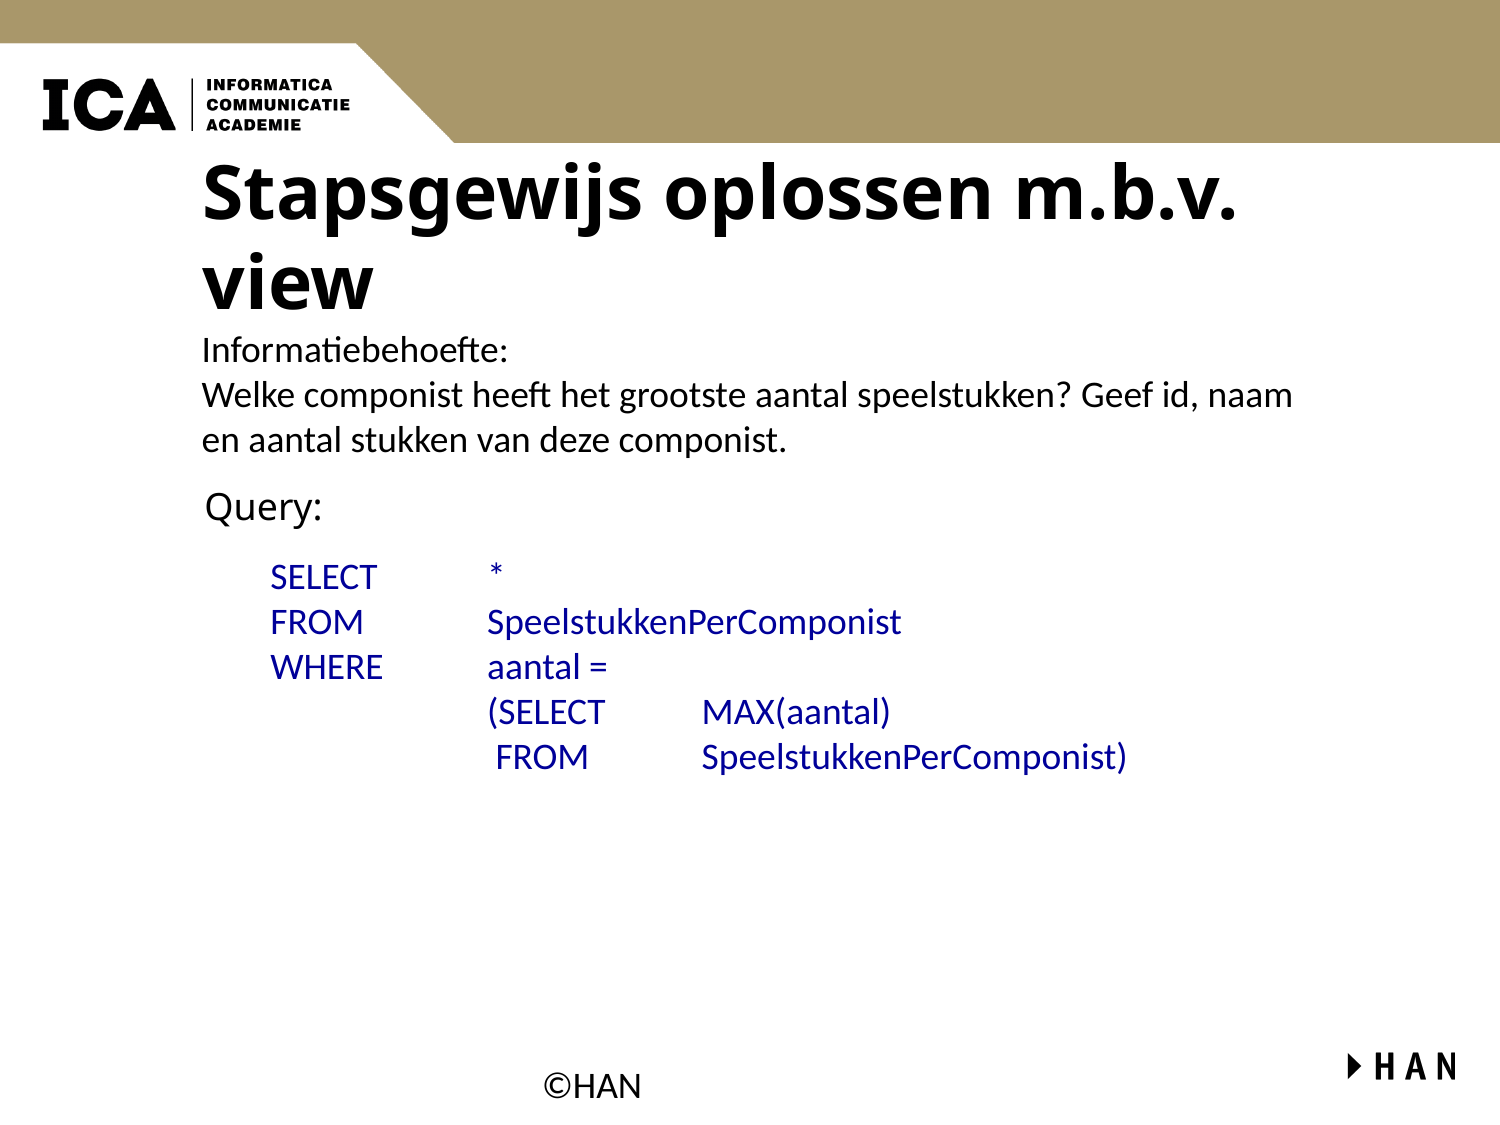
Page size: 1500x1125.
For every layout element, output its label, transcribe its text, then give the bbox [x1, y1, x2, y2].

text_box Query: [189, 476, 557, 531]
footer ©HAN [527, 1053, 1002, 1094]
text_box Informatiebehoefte: Welke componist heeft het grootste aantal speelstukken? Geef id, naam en aantal stukken van deze componist. [186, 318, 1353, 468]
title Stapsgewijs oplossen m.b.v. view [187, 137, 1413, 242]
text_box SELECT * FROM SpeelstukkenPerComponist WHERE aantal = (SELECT MAX(aantal) FROM SpeelstukkenPerComponist) [255, 544, 1455, 785]
